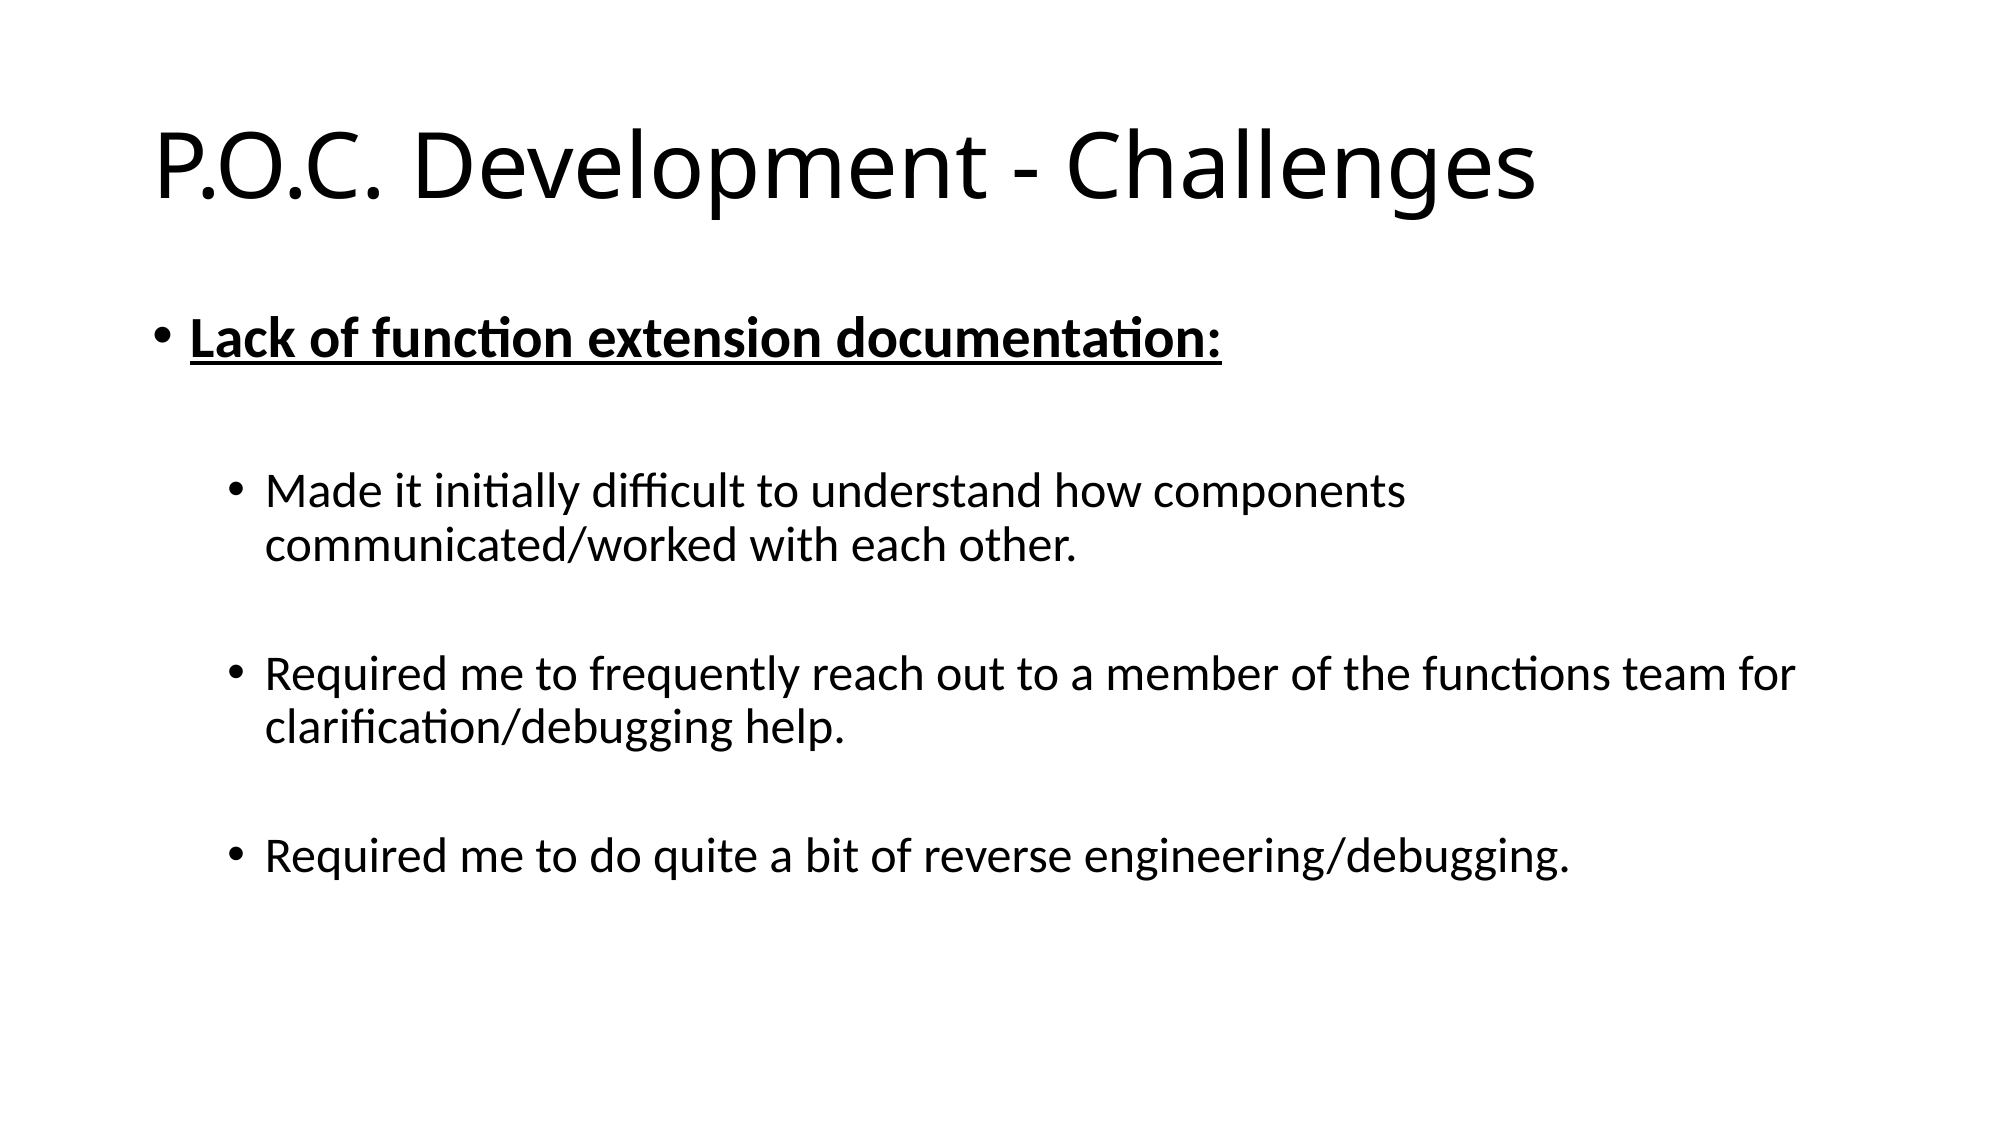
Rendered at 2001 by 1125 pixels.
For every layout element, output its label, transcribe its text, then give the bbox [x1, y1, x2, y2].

list Lack of function extension documentation: Made it initially difficult to understand how components communicated/worked with each other. Required me to frequently reach out to a member of the functions team for clarification/debugging help. Required me to do quite a bit of reverse engineering/debugging. [137, 299, 1863, 1014]
title P.O.C. Development - Challenges [137, 59, 1863, 278]
